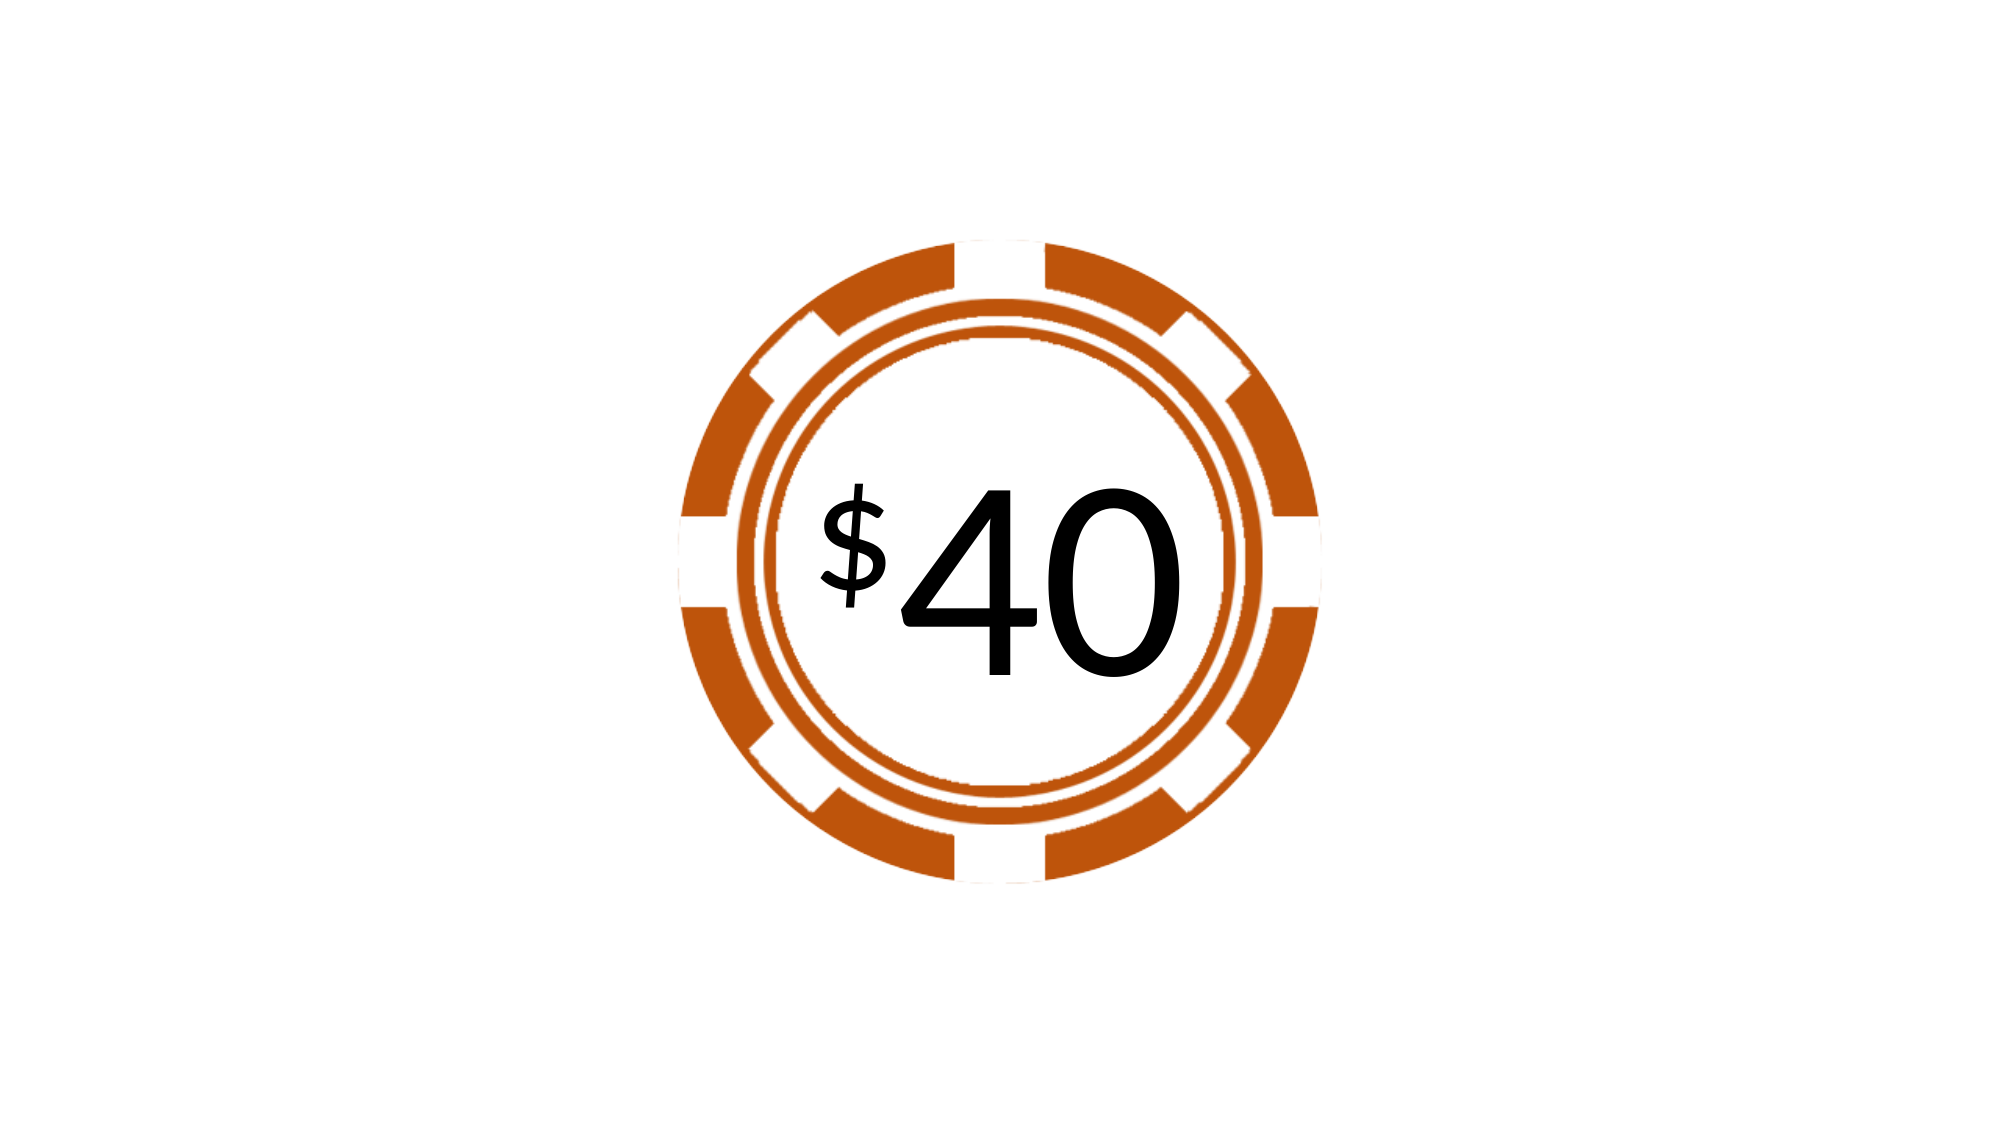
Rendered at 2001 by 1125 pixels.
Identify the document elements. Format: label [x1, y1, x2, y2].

text_box [648, 210, 1352, 914]
